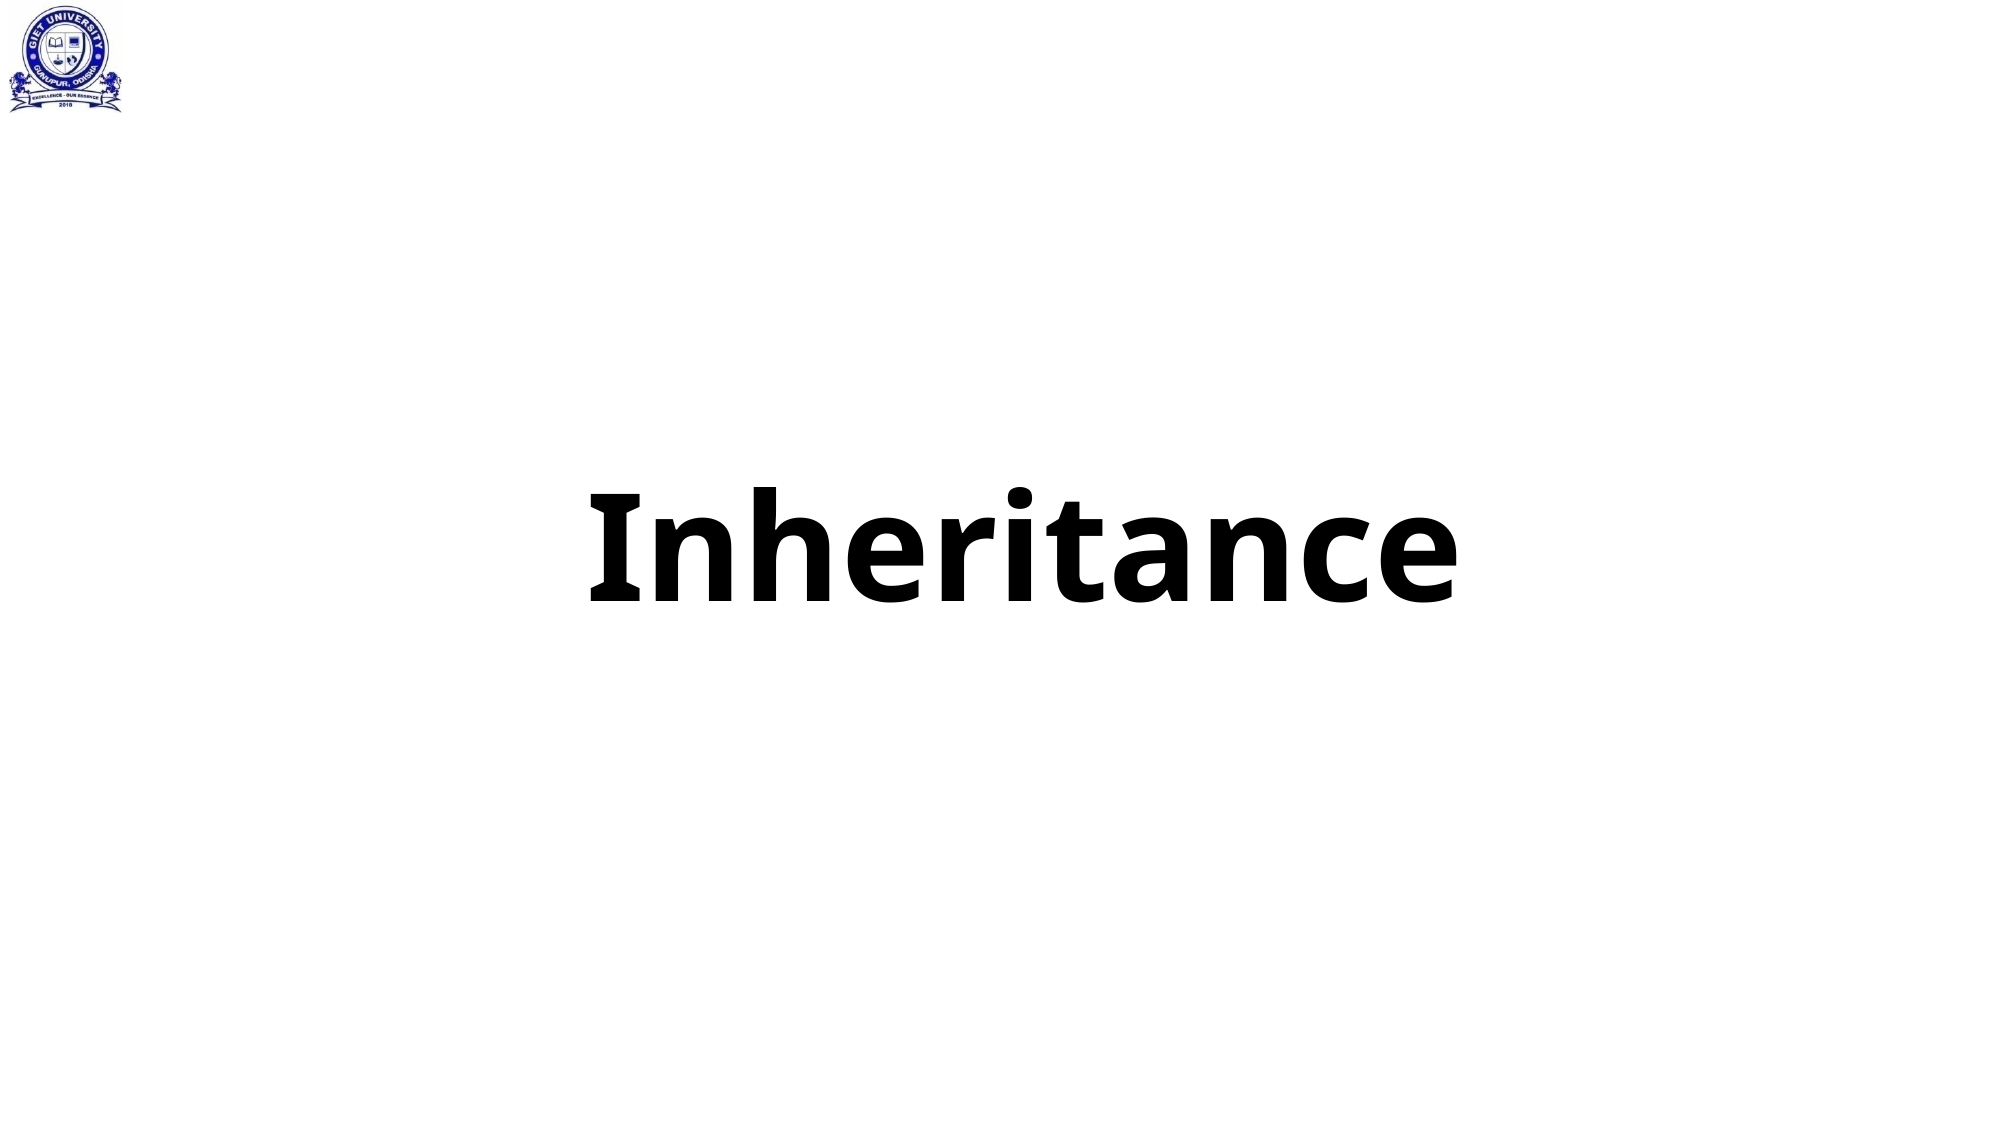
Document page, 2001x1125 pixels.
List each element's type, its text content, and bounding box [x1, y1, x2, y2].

picture [9, 0, 122, 113]
title Inheritance [275, 460, 1775, 642]
